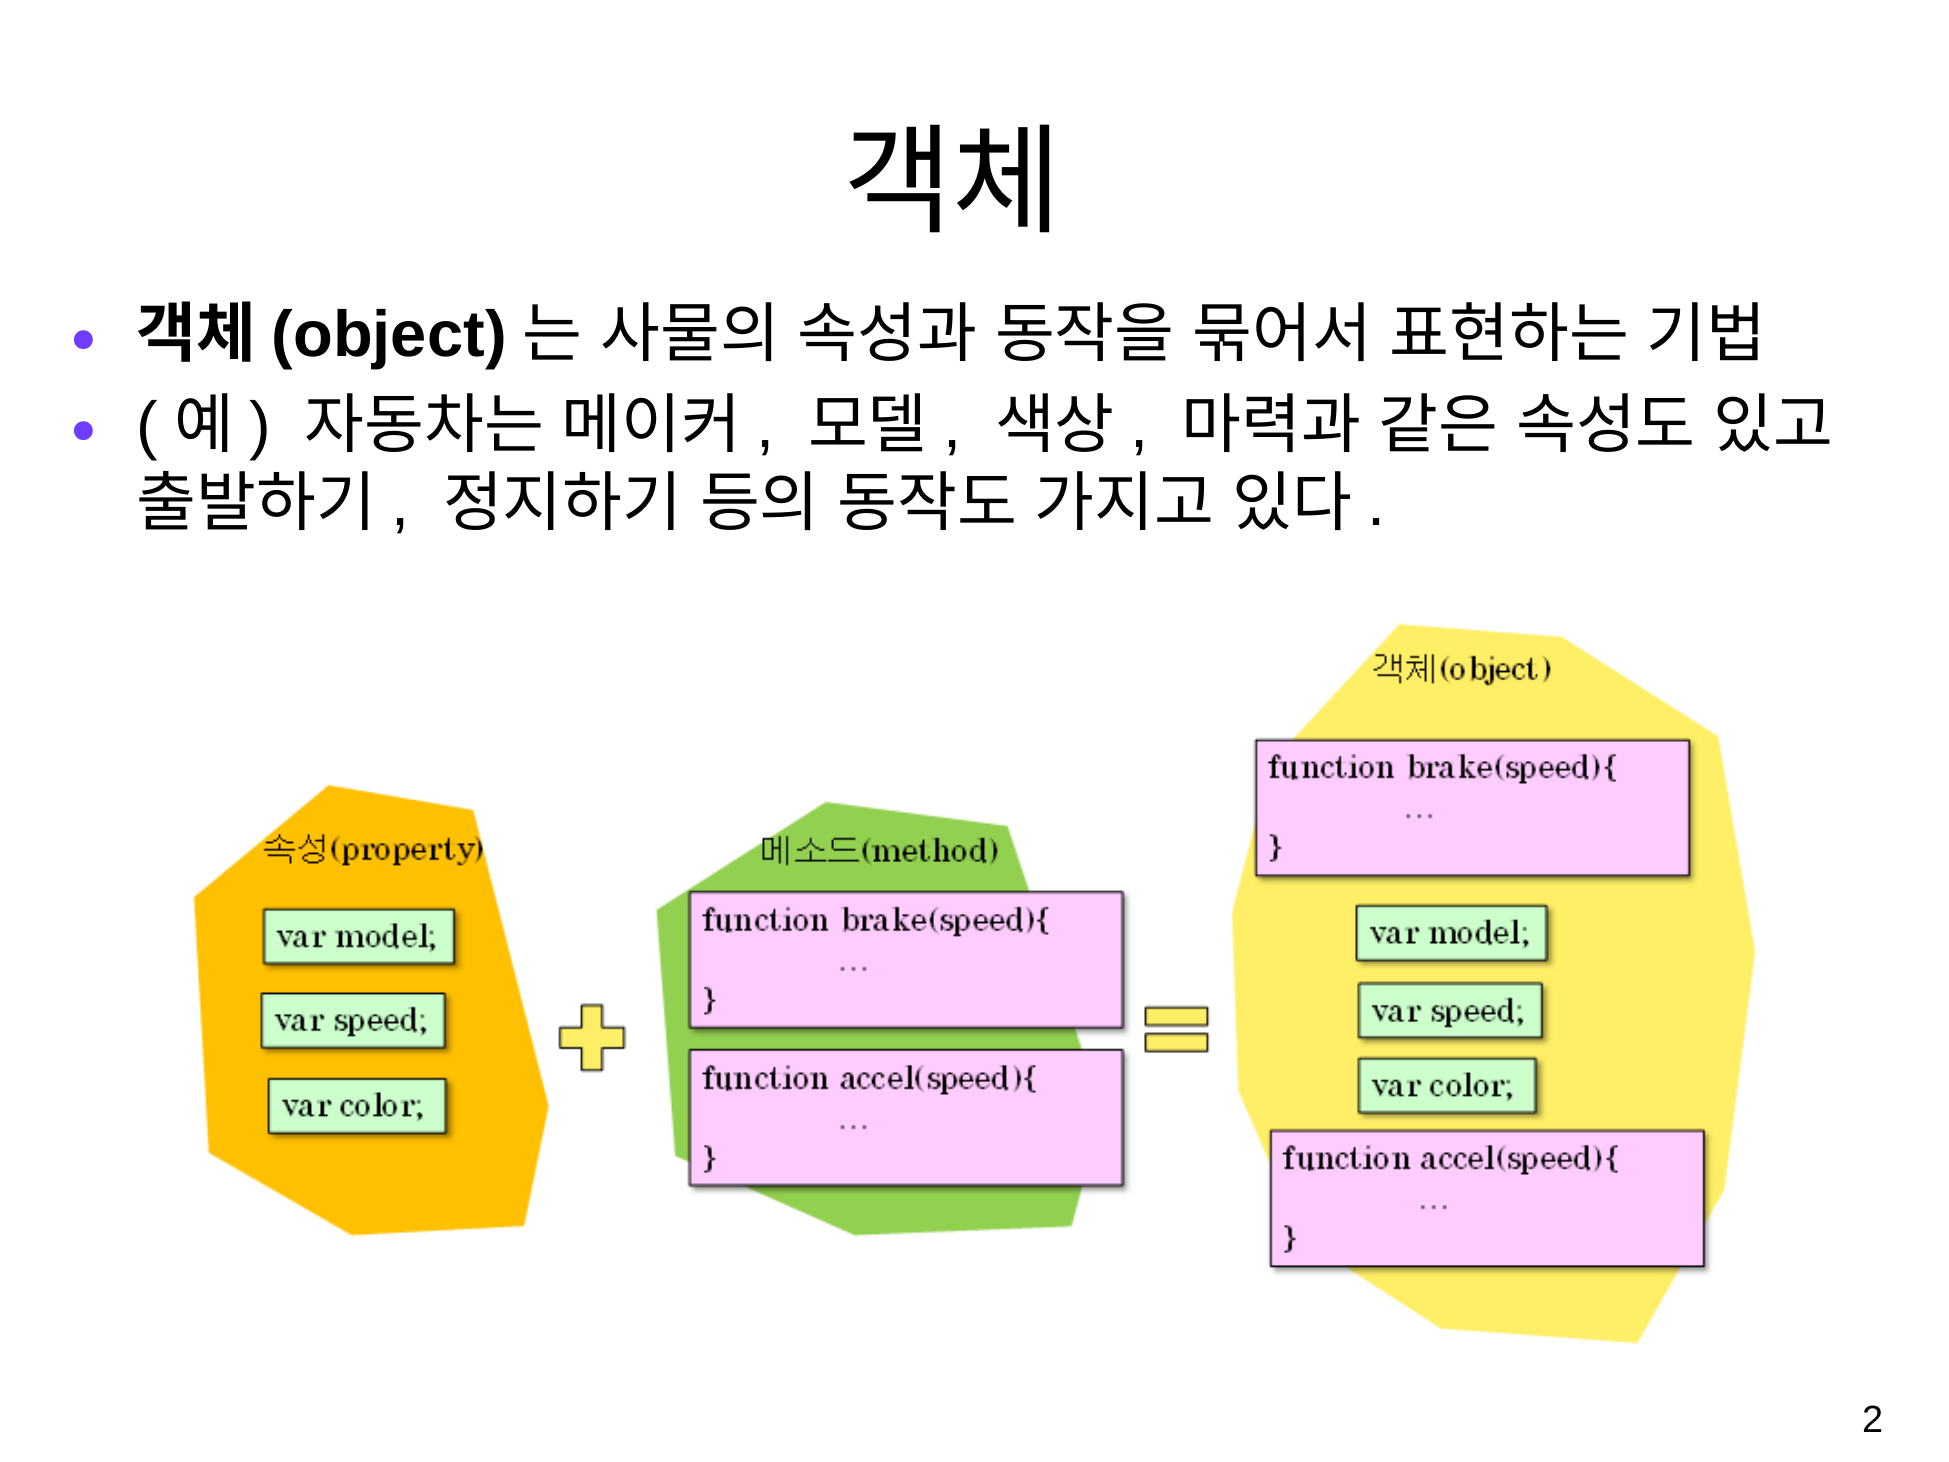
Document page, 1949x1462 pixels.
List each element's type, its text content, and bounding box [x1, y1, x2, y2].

slide_number ‹#› [1496, 1372, 1899, 1462]
list 객체(object)는 사물의 속성과 동작을 묶어서 표현하는 기법 (예) 자동차는 메이커, 모델, 색상, 마력과 같은 속성도 있고 출발하기, 정지하기 등의 동작도 가지고 있다. [48, 284, 1897, 1343]
picture [179, 610, 1779, 1365]
title 객체 [156, 92, 1749, 255]
